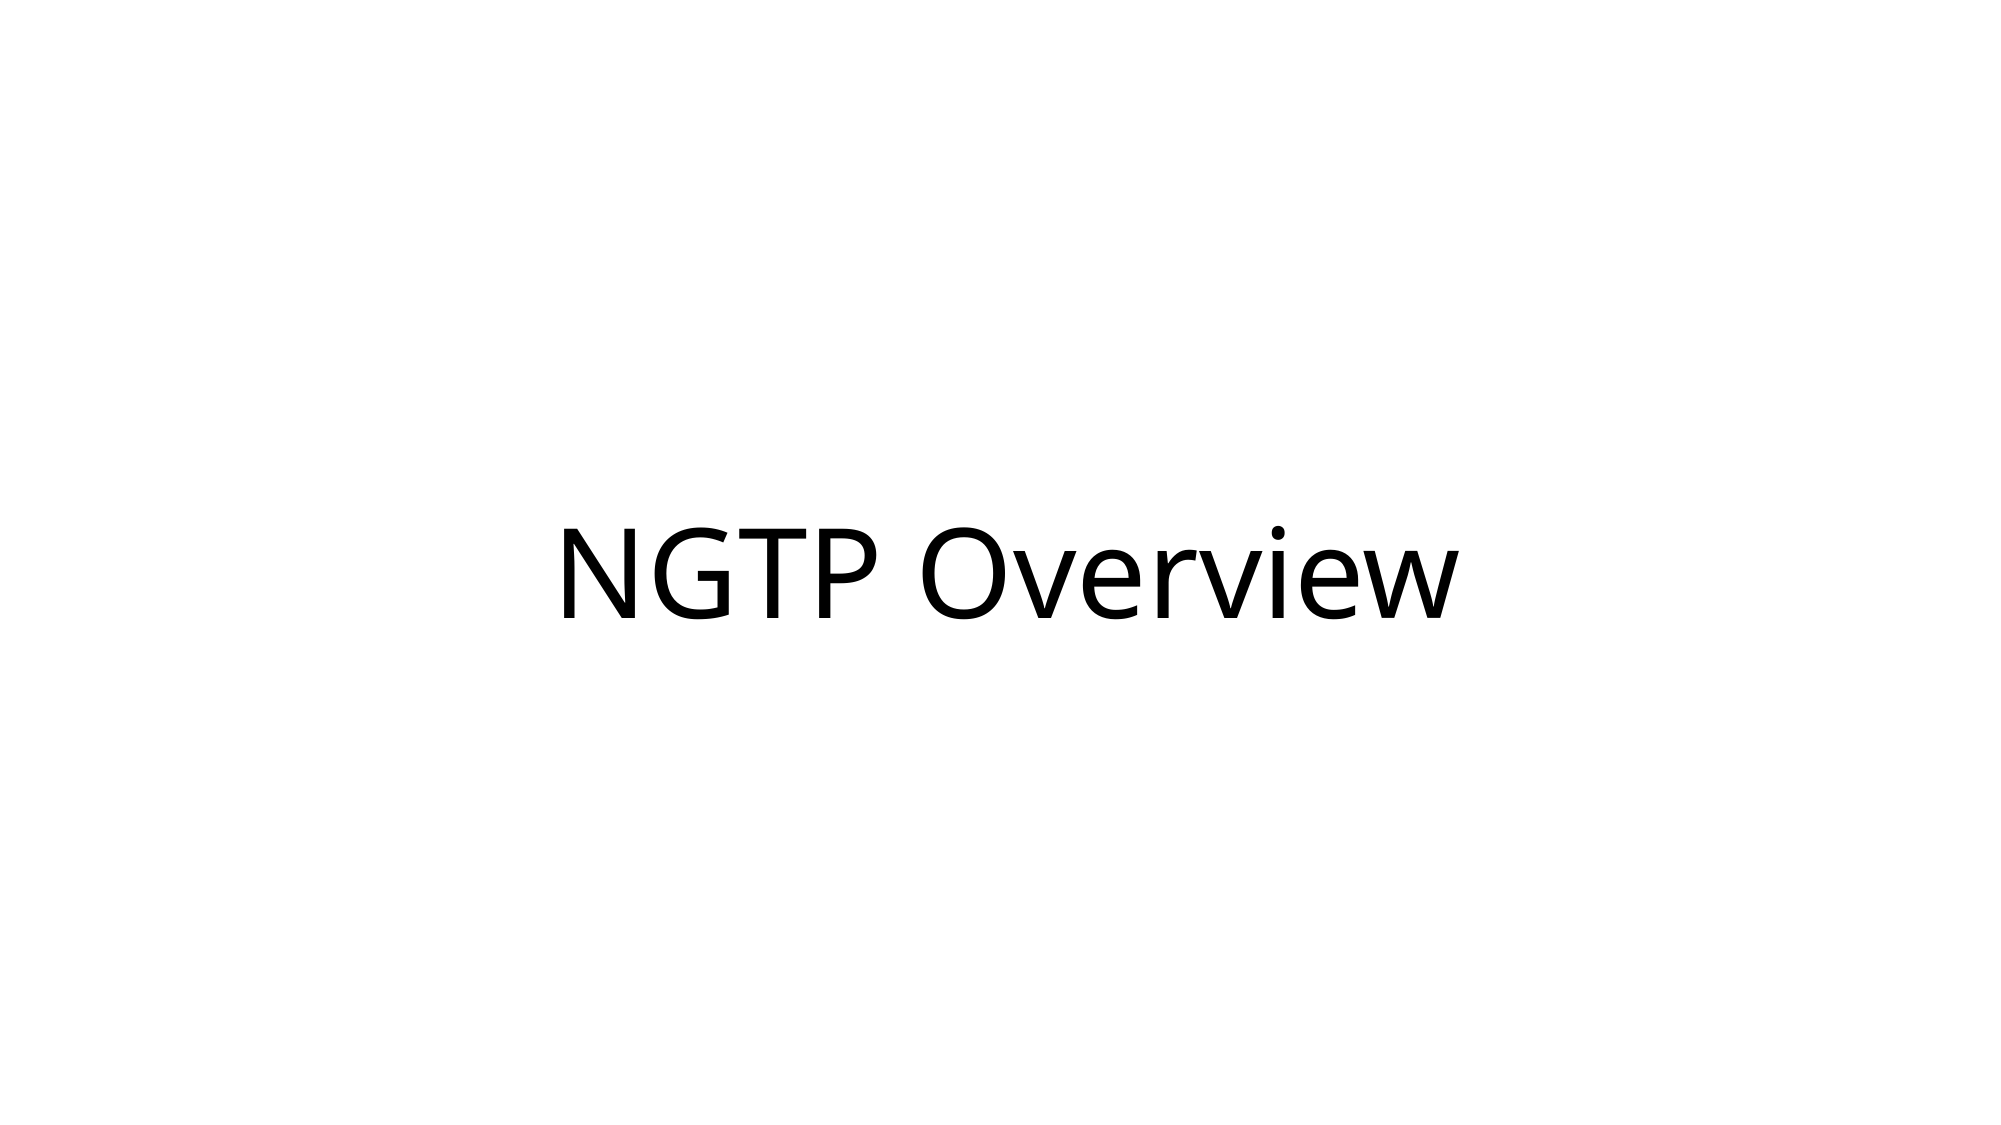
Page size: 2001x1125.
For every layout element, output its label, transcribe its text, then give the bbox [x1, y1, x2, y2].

title NGTP Overview [256, 471, 1757, 653]
